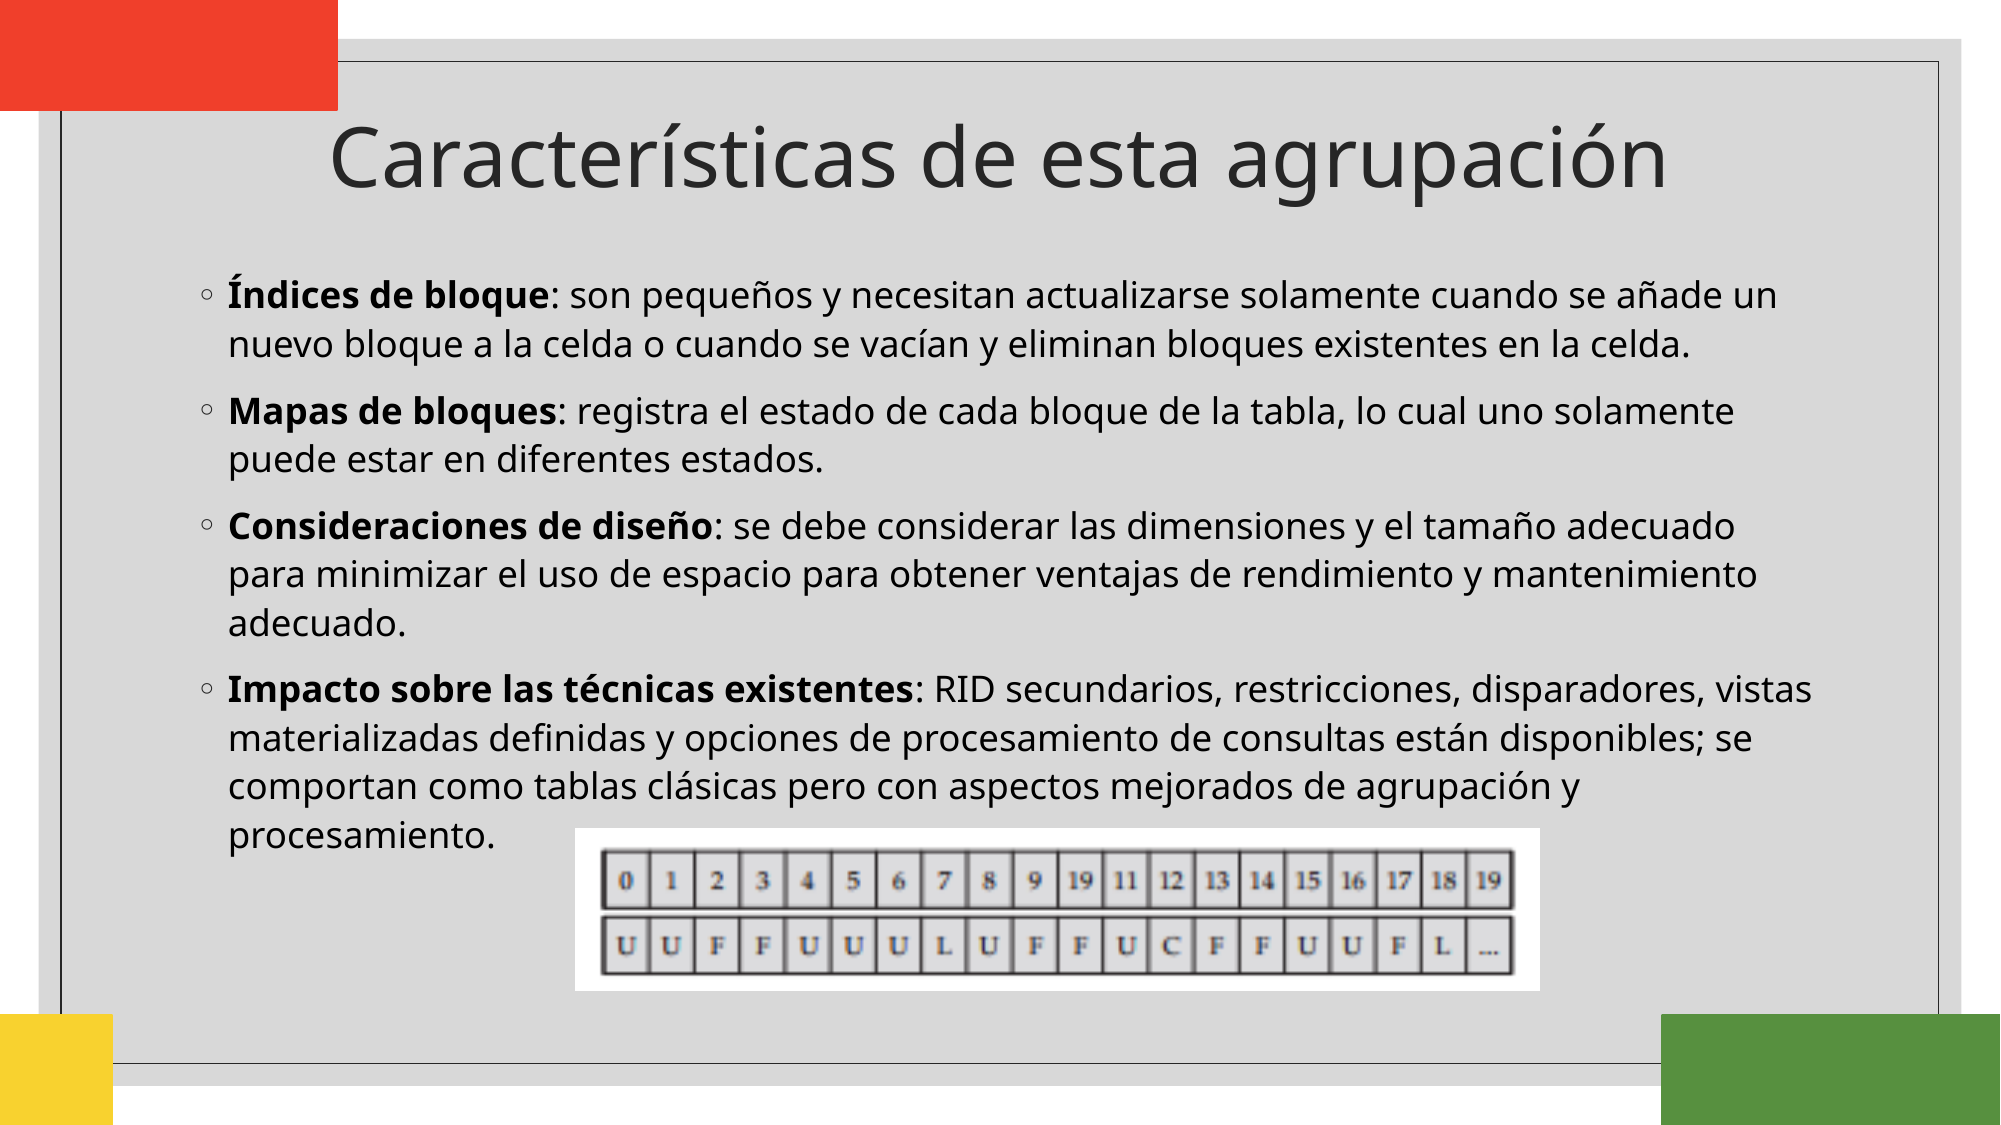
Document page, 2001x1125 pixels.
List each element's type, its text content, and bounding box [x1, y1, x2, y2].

title Características de esta agrupación [174, 105, 1825, 216]
text_box [0, 1014, 113, 1125]
list Índices de bloque: son pequeños y necesitan actualizarse solamente cuando se añade un nuevo bloque a la celda o cuando se vacían y eliminan bloques existentes en la celda. Mapas de bloques: registra el estado de cada bloque de la tabla, lo cual uno solamente puede estar en diferentes estados. Consideraciones de diseño: se debe considerar las dimensiones y el tamaño adecuado para minimizar el uso de espacio para obtener ventajas de rendimiento y mantenimiento adecuado. Impacto sobre las técnicas existentes: RID secundarios, restricciones, disparadores, vistas materializadas definidas y opciones de procesamiento de consultas están disponibles; se comportan como tablas clásicas pero con aspectos mejorados de agrupación y procesamiento. [181, 260, 1832, 865]
text_box [1661, 1014, 2000, 1125]
picture [575, 828, 1540, 991]
text_box [0, 0, 338, 111]
